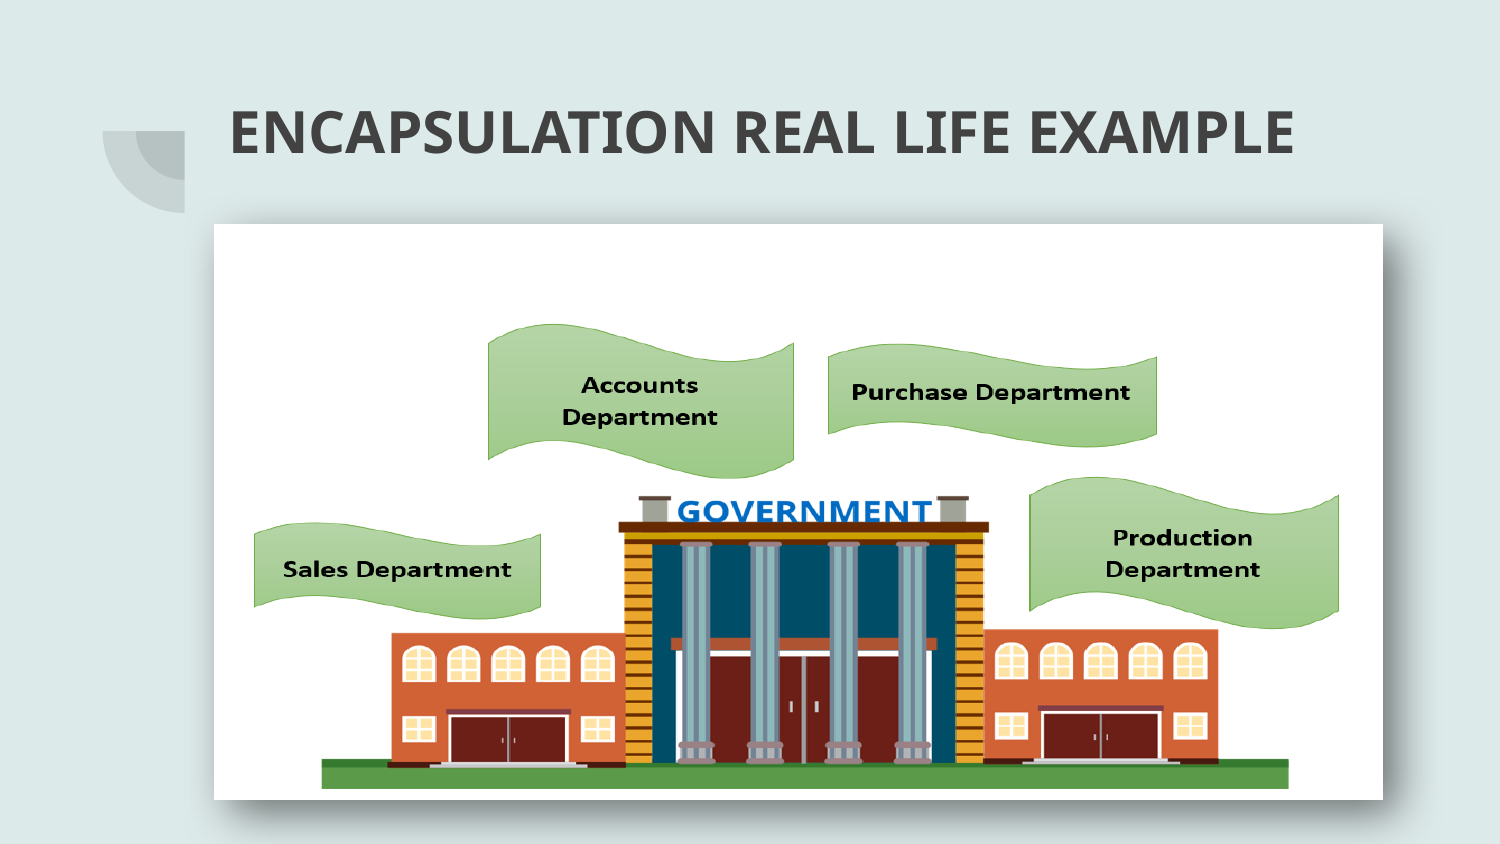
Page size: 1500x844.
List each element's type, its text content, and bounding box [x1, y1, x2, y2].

picture [213, 223, 1383, 800]
title ENCAPSULATION REAL LIFE EXAMPLE [213, 80, 1368, 220]
